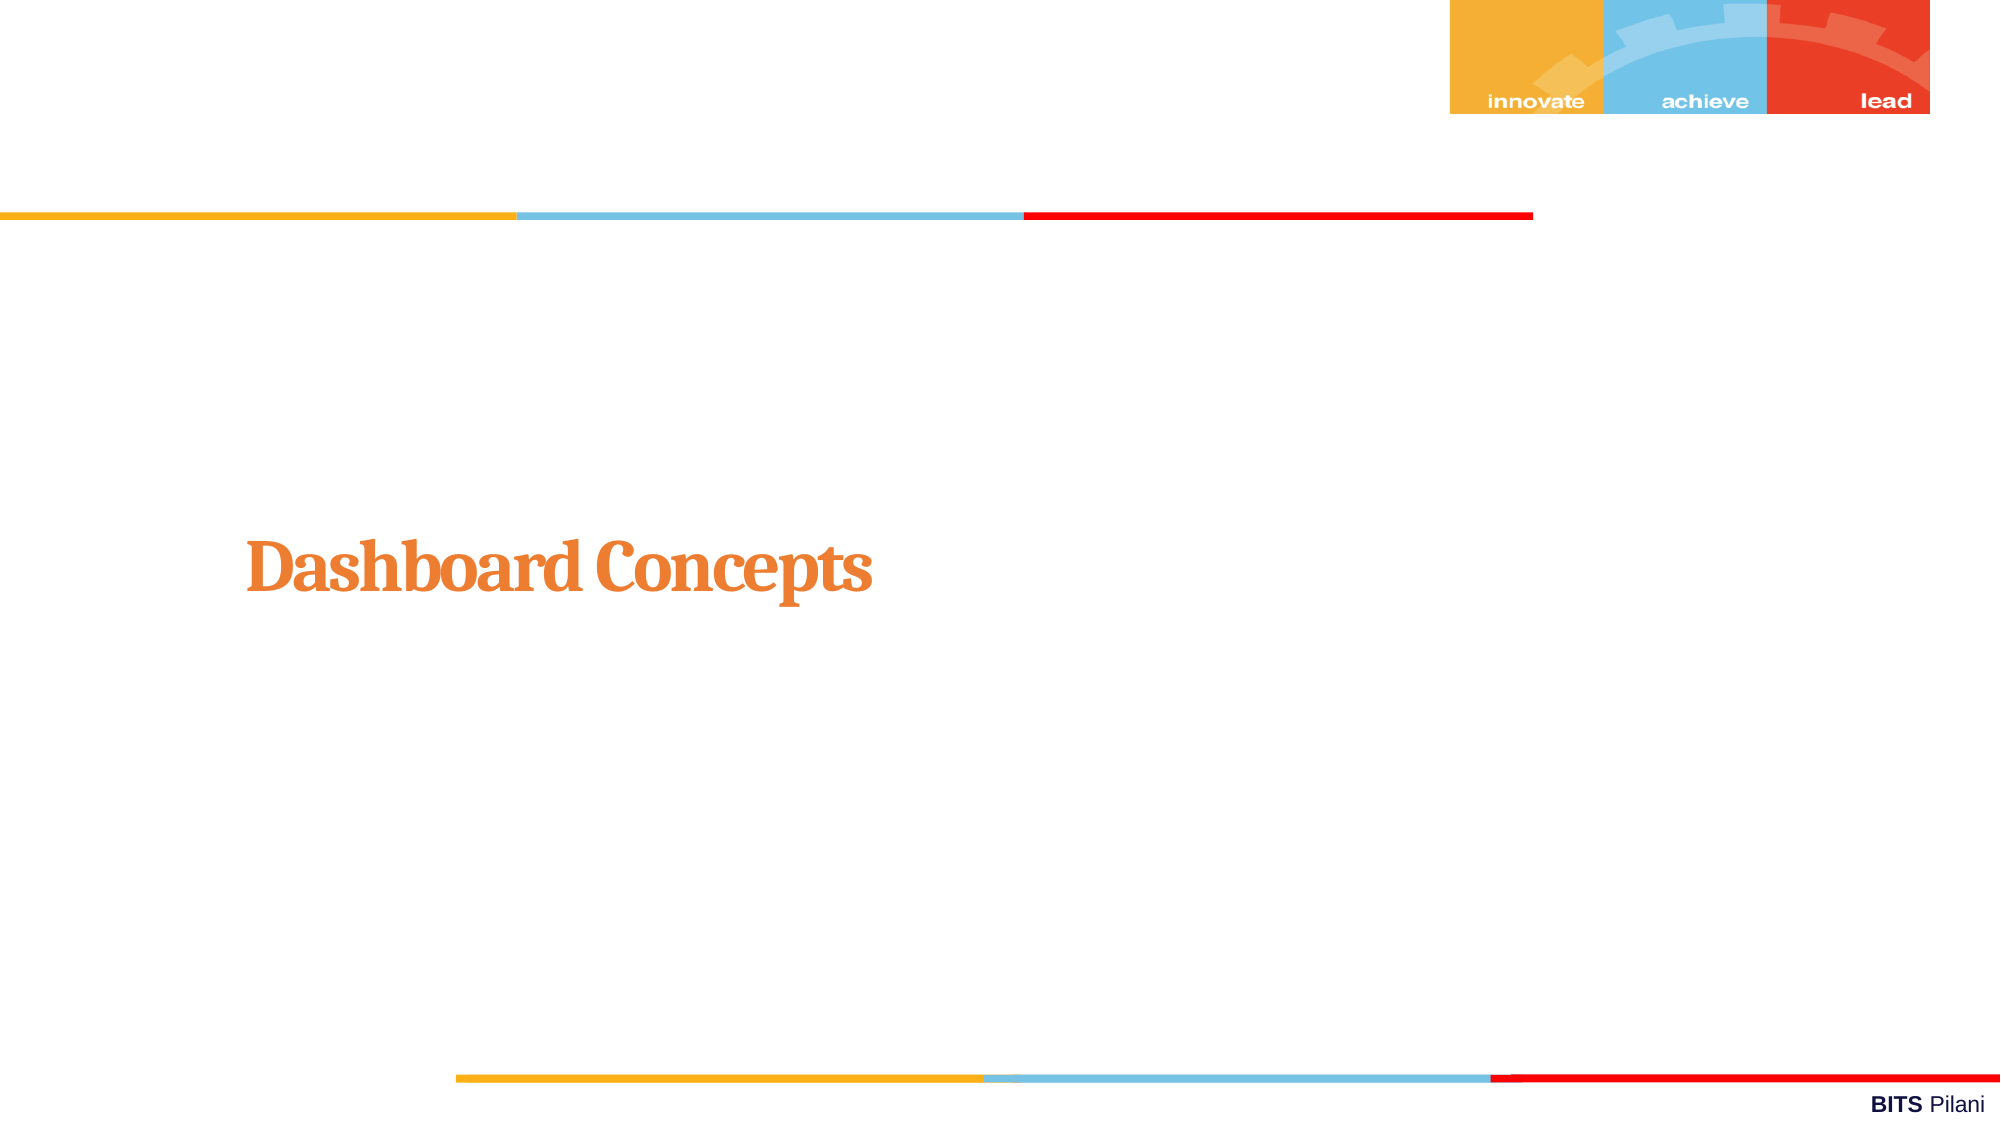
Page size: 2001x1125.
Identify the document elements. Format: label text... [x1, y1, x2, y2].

list Dashboard Concepts [230, 474, 1614, 663]
picture [1449, 0, 1930, 114]
